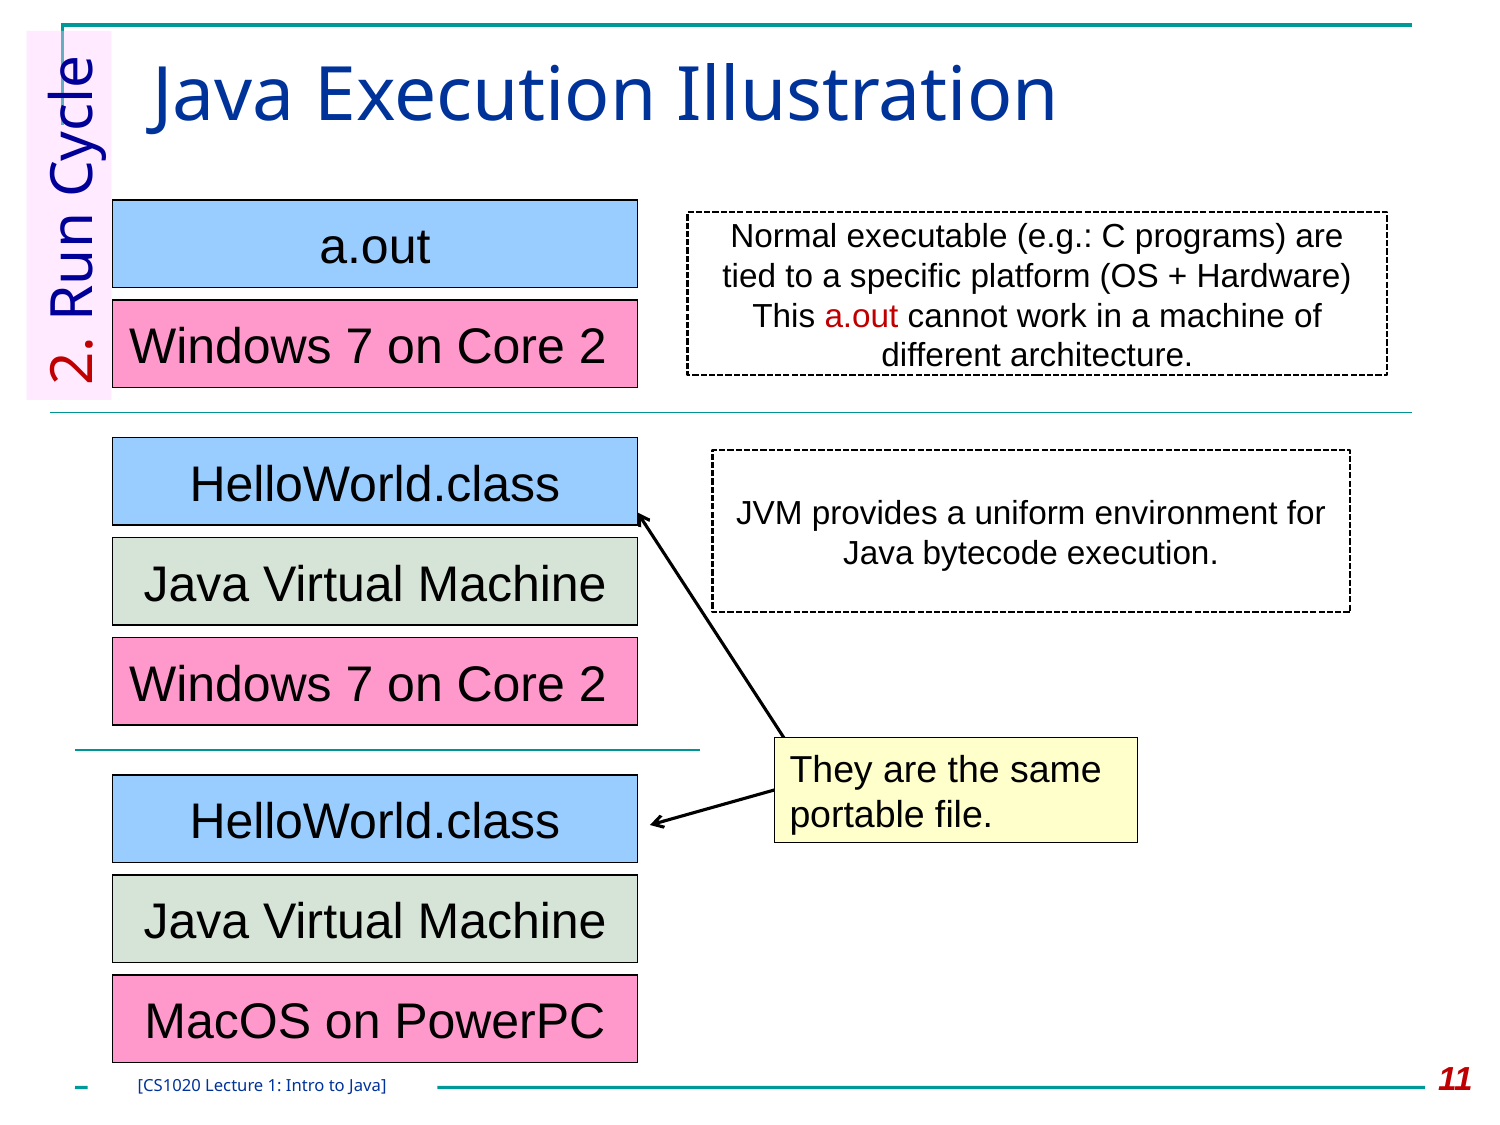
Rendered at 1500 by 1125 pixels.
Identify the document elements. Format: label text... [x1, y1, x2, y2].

text_box Normal executable (e.g.: C programs) are tied to a specific platform (OS + Hardware) This a.out cannot work in a machine of different architecture. [687, 212, 1388, 376]
text_box HelloWorld.class [112, 774, 638, 863]
text_box Windows 7 on Core 2 [112, 637, 632, 725]
text_box Windows 7 on Core 2 [112, 299, 638, 388]
text_box [CS1020 Lecture 1: Intro to Java] [87, 1074, 438, 1100]
title Java Execution Illustration [137, 37, 1426, 168]
slide_number 11 [1387, 1050, 1488, 1110]
text_box 2. Run Cycle [26, 30, 112, 400]
text_box MacOS on PowerPC [112, 974, 638, 1063]
text_box Java Virtual Machine [112, 537, 632, 625]
text_box a.out [112, 199, 638, 288]
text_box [637, 512, 1138, 844]
text_box Java Virtual Machine [112, 874, 638, 963]
text_box HelloWorld.class [112, 437, 638, 525]
text_box JVM provides a uniform environment for Java bytecode execution. [712, 449, 1351, 613]
